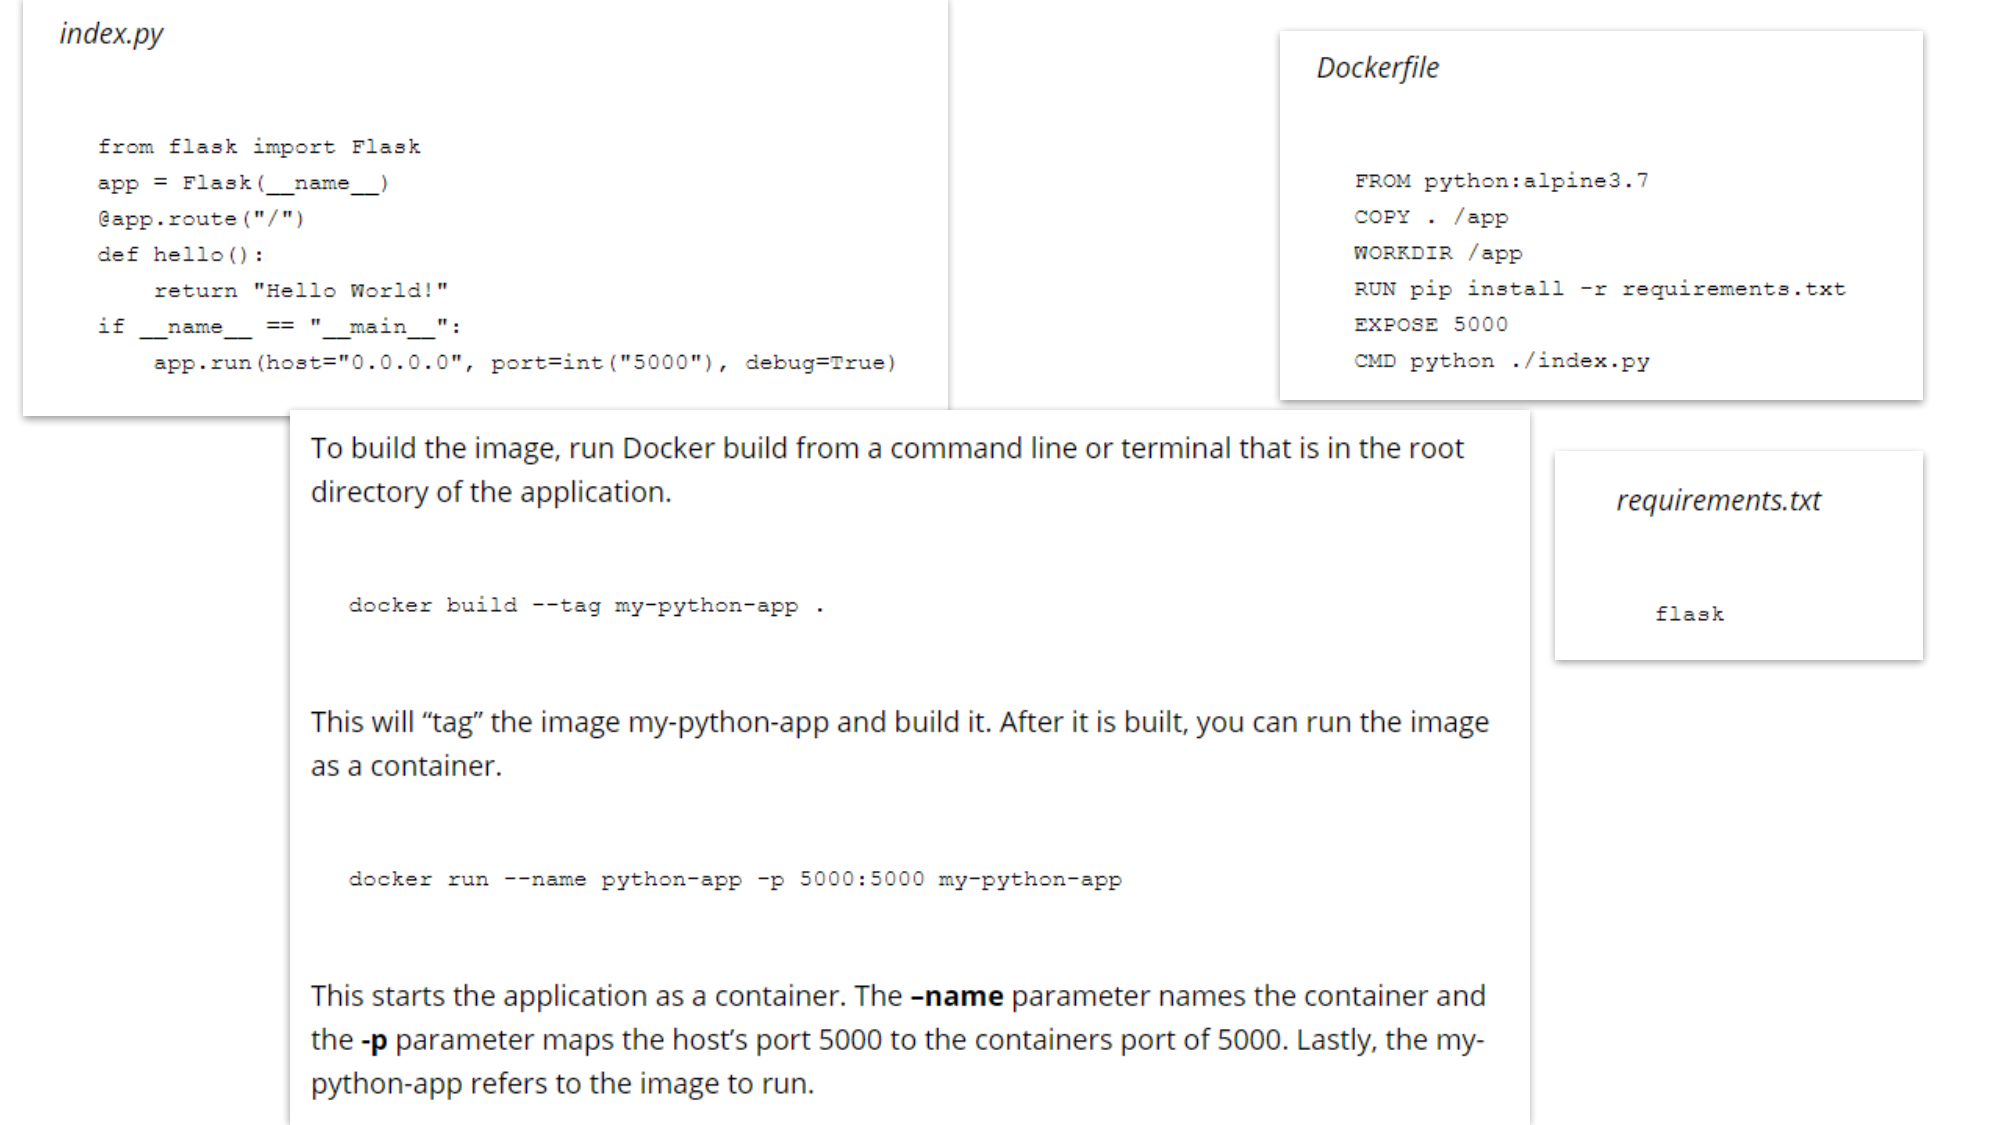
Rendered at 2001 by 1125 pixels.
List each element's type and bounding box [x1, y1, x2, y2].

list [1569, 465, 1909, 646]
picture [304, 424, 1516, 1111]
picture [1294, 45, 1909, 386]
picture [37, 11, 934, 402]
